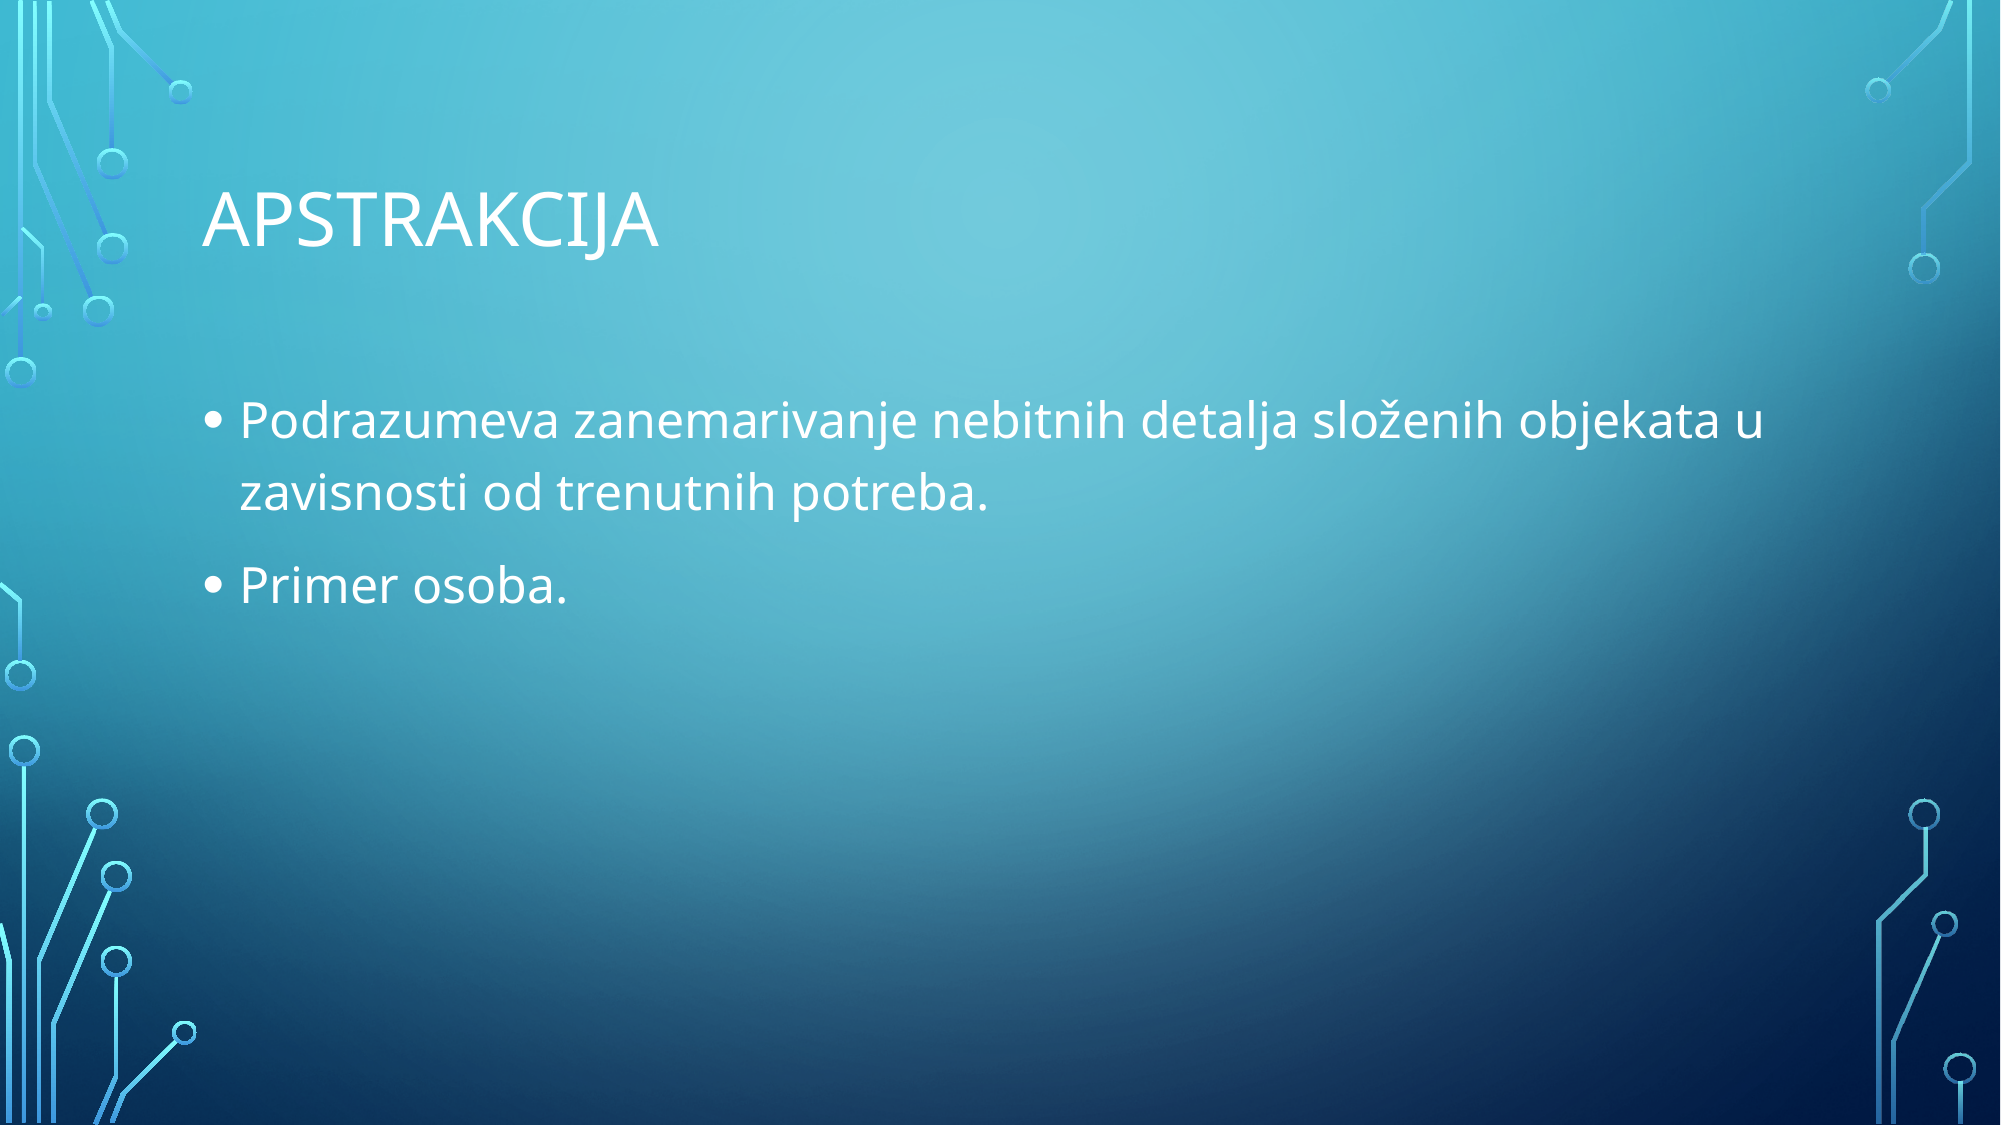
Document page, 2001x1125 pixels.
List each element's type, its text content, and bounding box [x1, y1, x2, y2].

list Podrazumeva zanemarivanje nebitnih detalja složenih objekata u zavisnosti od trenutnih potreba. Primer osoba. [187, 369, 1813, 950]
title APstrakcija [187, 101, 1813, 344]
